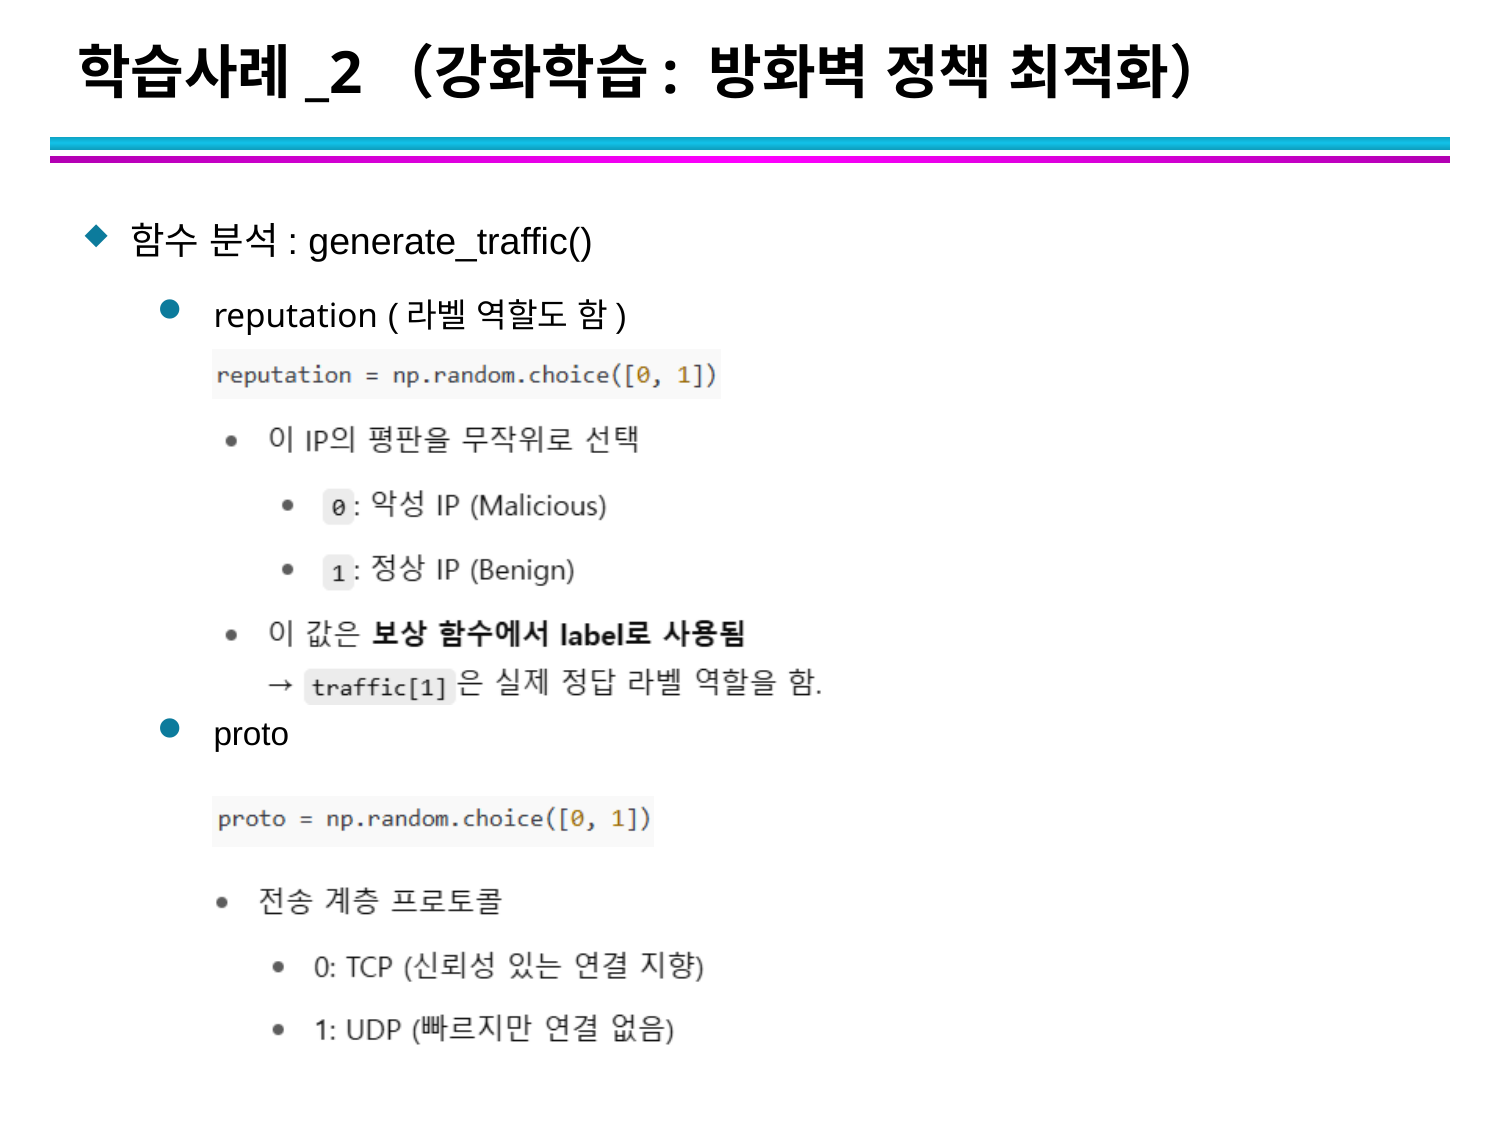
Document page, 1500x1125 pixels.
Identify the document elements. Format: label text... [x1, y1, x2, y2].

title 학습사례_2（강화학습: 방화벽 정책 최적화） [62, 24, 1421, 113]
picture [212, 349, 721, 399]
picture [212, 795, 654, 847]
picture [212, 416, 835, 705]
picture [201, 868, 718, 1062]
list 함수 분석: generate_traffic() reputation (라벨 역할도 함) proto [67, 187, 1432, 1038]
